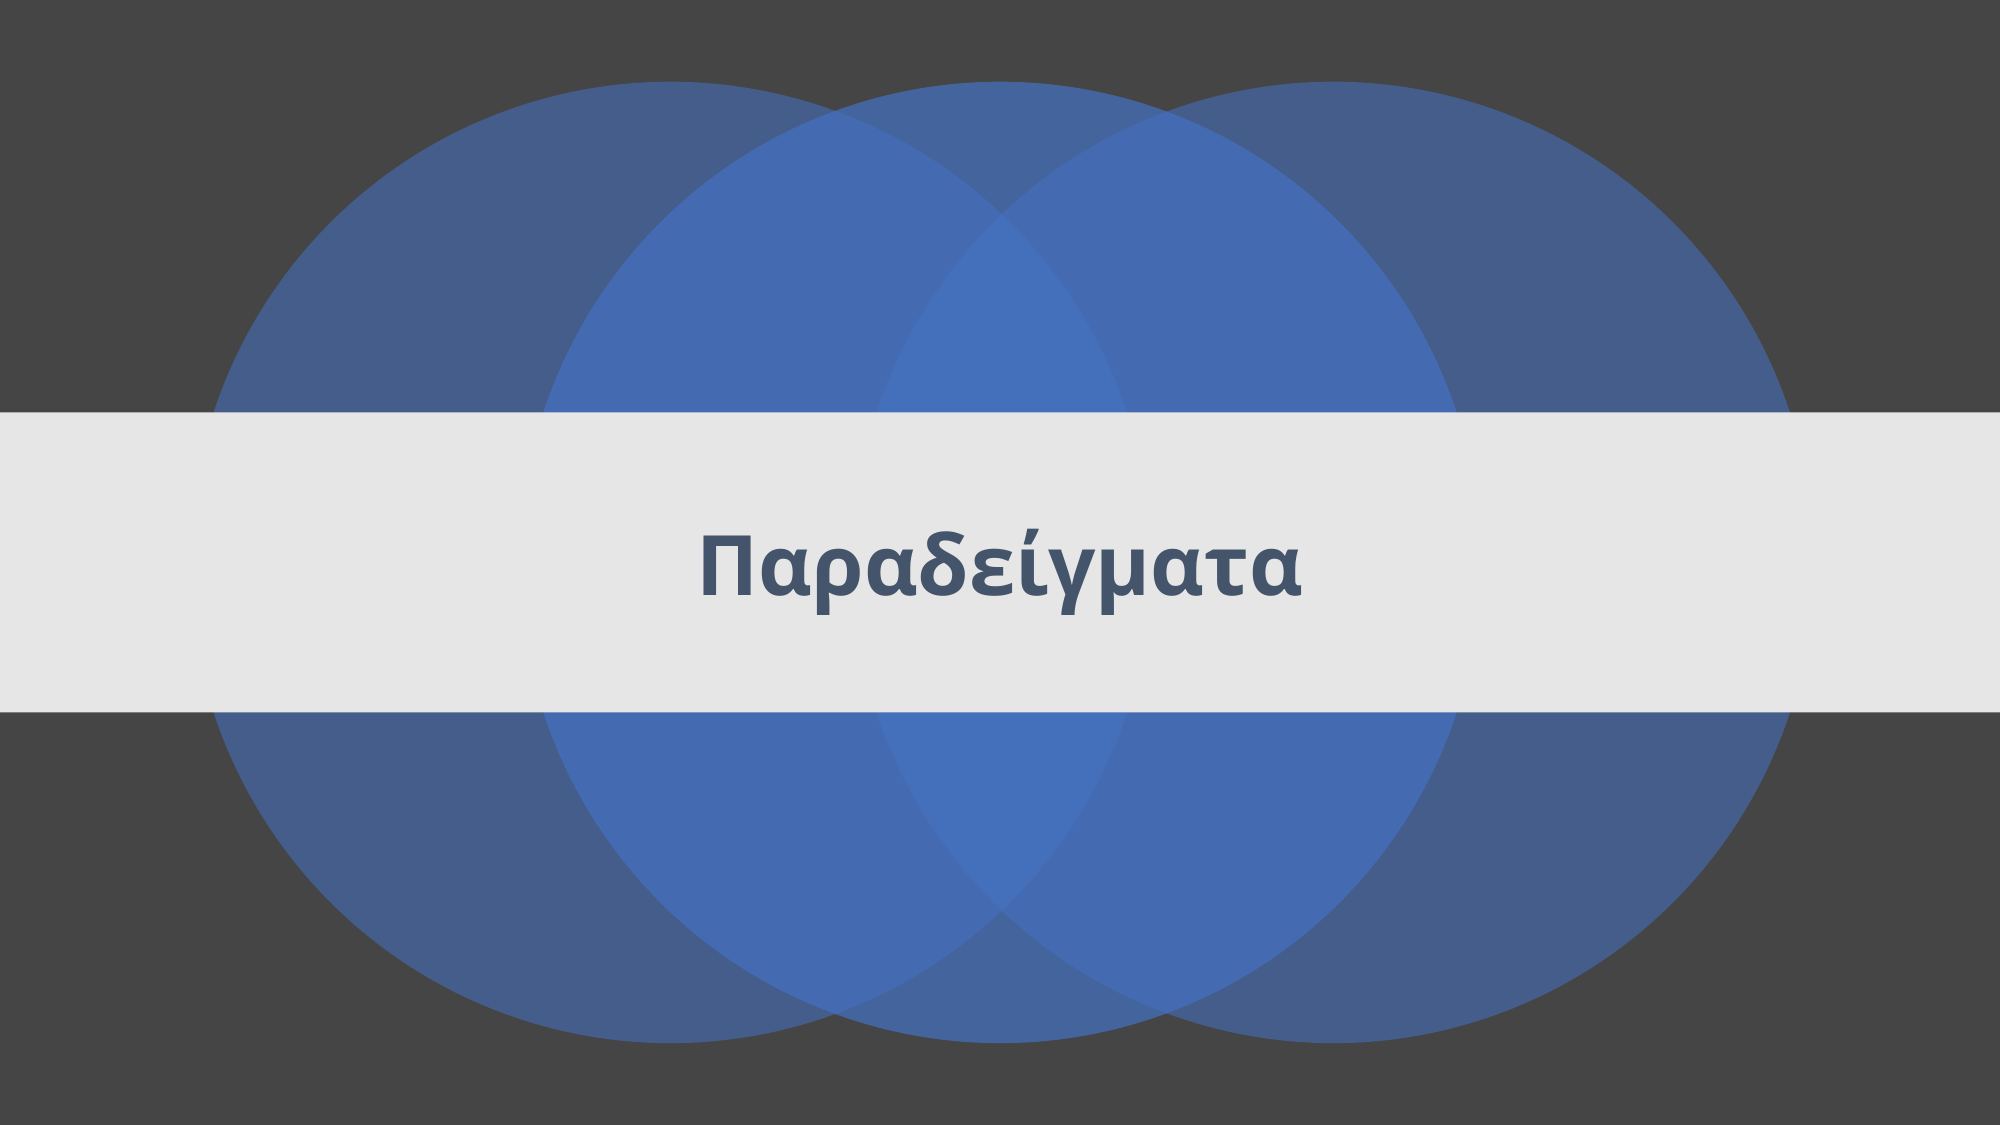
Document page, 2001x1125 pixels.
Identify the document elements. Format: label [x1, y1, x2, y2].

text_box [1814, 411, 2000, 713]
text_box [189, 81, 1814, 1044]
text_box [0, 411, 189, 713]
